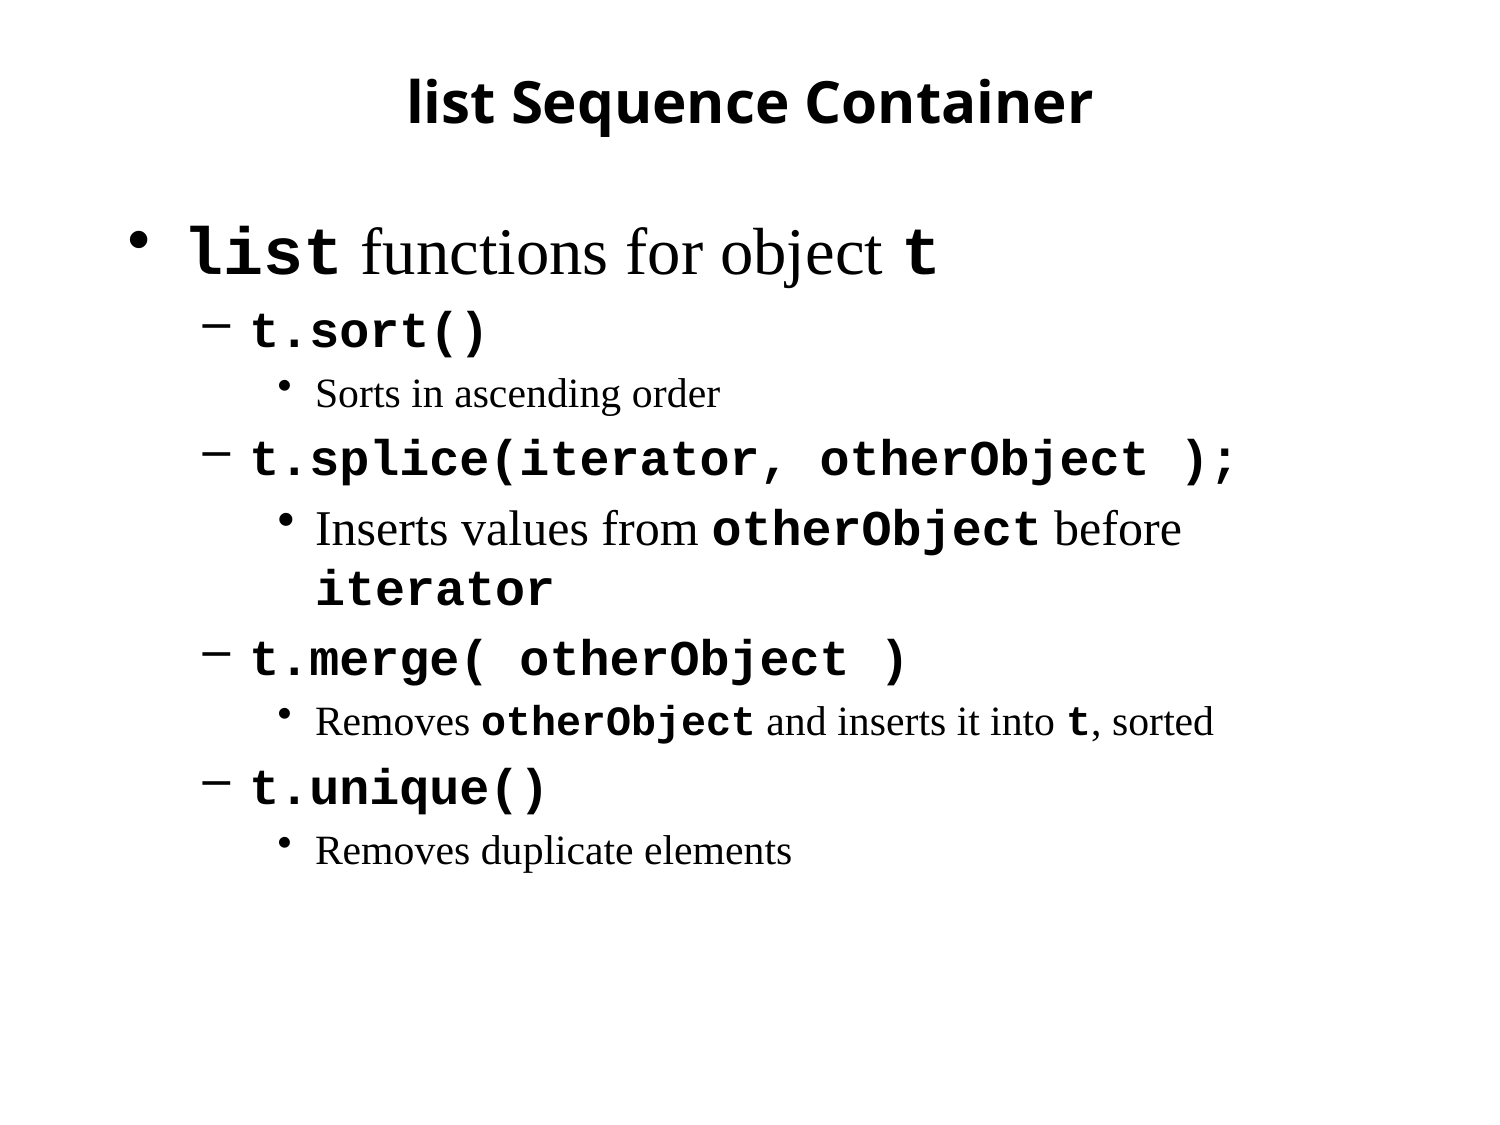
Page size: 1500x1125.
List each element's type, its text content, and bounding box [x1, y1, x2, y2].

title list Sequence Container [112, 12, 1388, 188]
list list functions for object t t.sort() Sorts in ascending order t.splice(iterator, otherObject ); Inserts values from otherObject before iterator t.merge( otherObject ) Removes otherObject and inserts it into t, sorted t.unique() Removes duplicate elements [112, 200, 1388, 1063]
